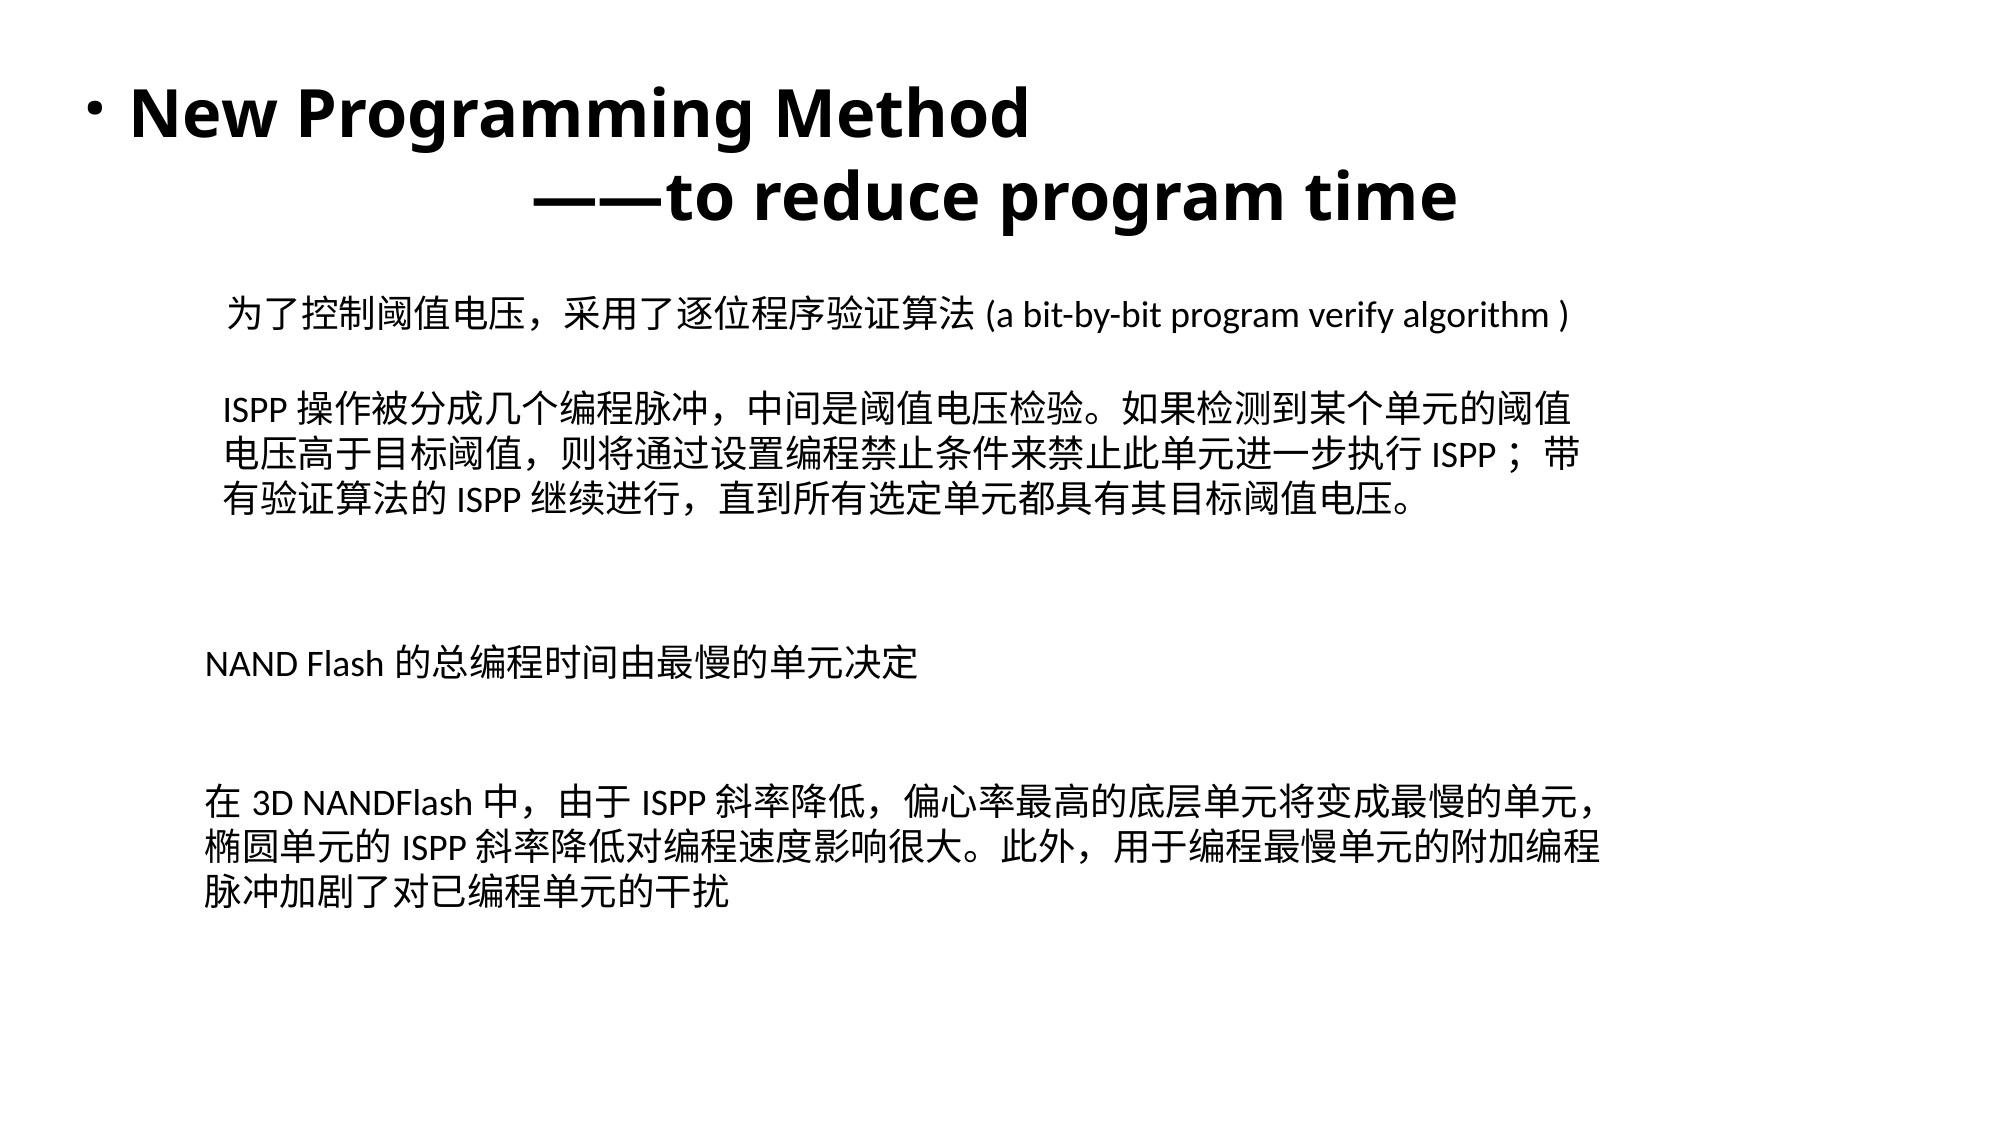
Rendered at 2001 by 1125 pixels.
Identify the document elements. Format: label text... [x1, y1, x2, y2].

text_box ISPP操作被分成几个编程脉冲，中间是阈值电压检验。如果检测到某个单元的阈值电压高于目标阈值，则将通过设置编程禁止条件来禁止此单元进一步执行ISPP；带有验证算法的ISPP继续进行，直到所有选定单元都具有其目标阈值电压。 [207, 377, 1599, 528]
text_box · New Programming Method ——to reduce program time [68, 46, 1761, 242]
text_box 在3D NANDFlash中，由于ISPP斜率降低，偏心率最高的底层单元将变成最慢的单元，椭圆单元的ISPP斜率降低对编程速度影响很大。此外，用于编程最慢单元的附加编程脉冲加剧了对已编程单元的干扰 [190, 770, 1619, 920]
text_box 为了控制阈值电压，采用了逐位程序验证算法(a bit-by-bit program verify algorithm ) [193, 282, 1605, 343]
text_box NAND Flash的总编程时间由最慢的单元决定 [190, 631, 1386, 692]
